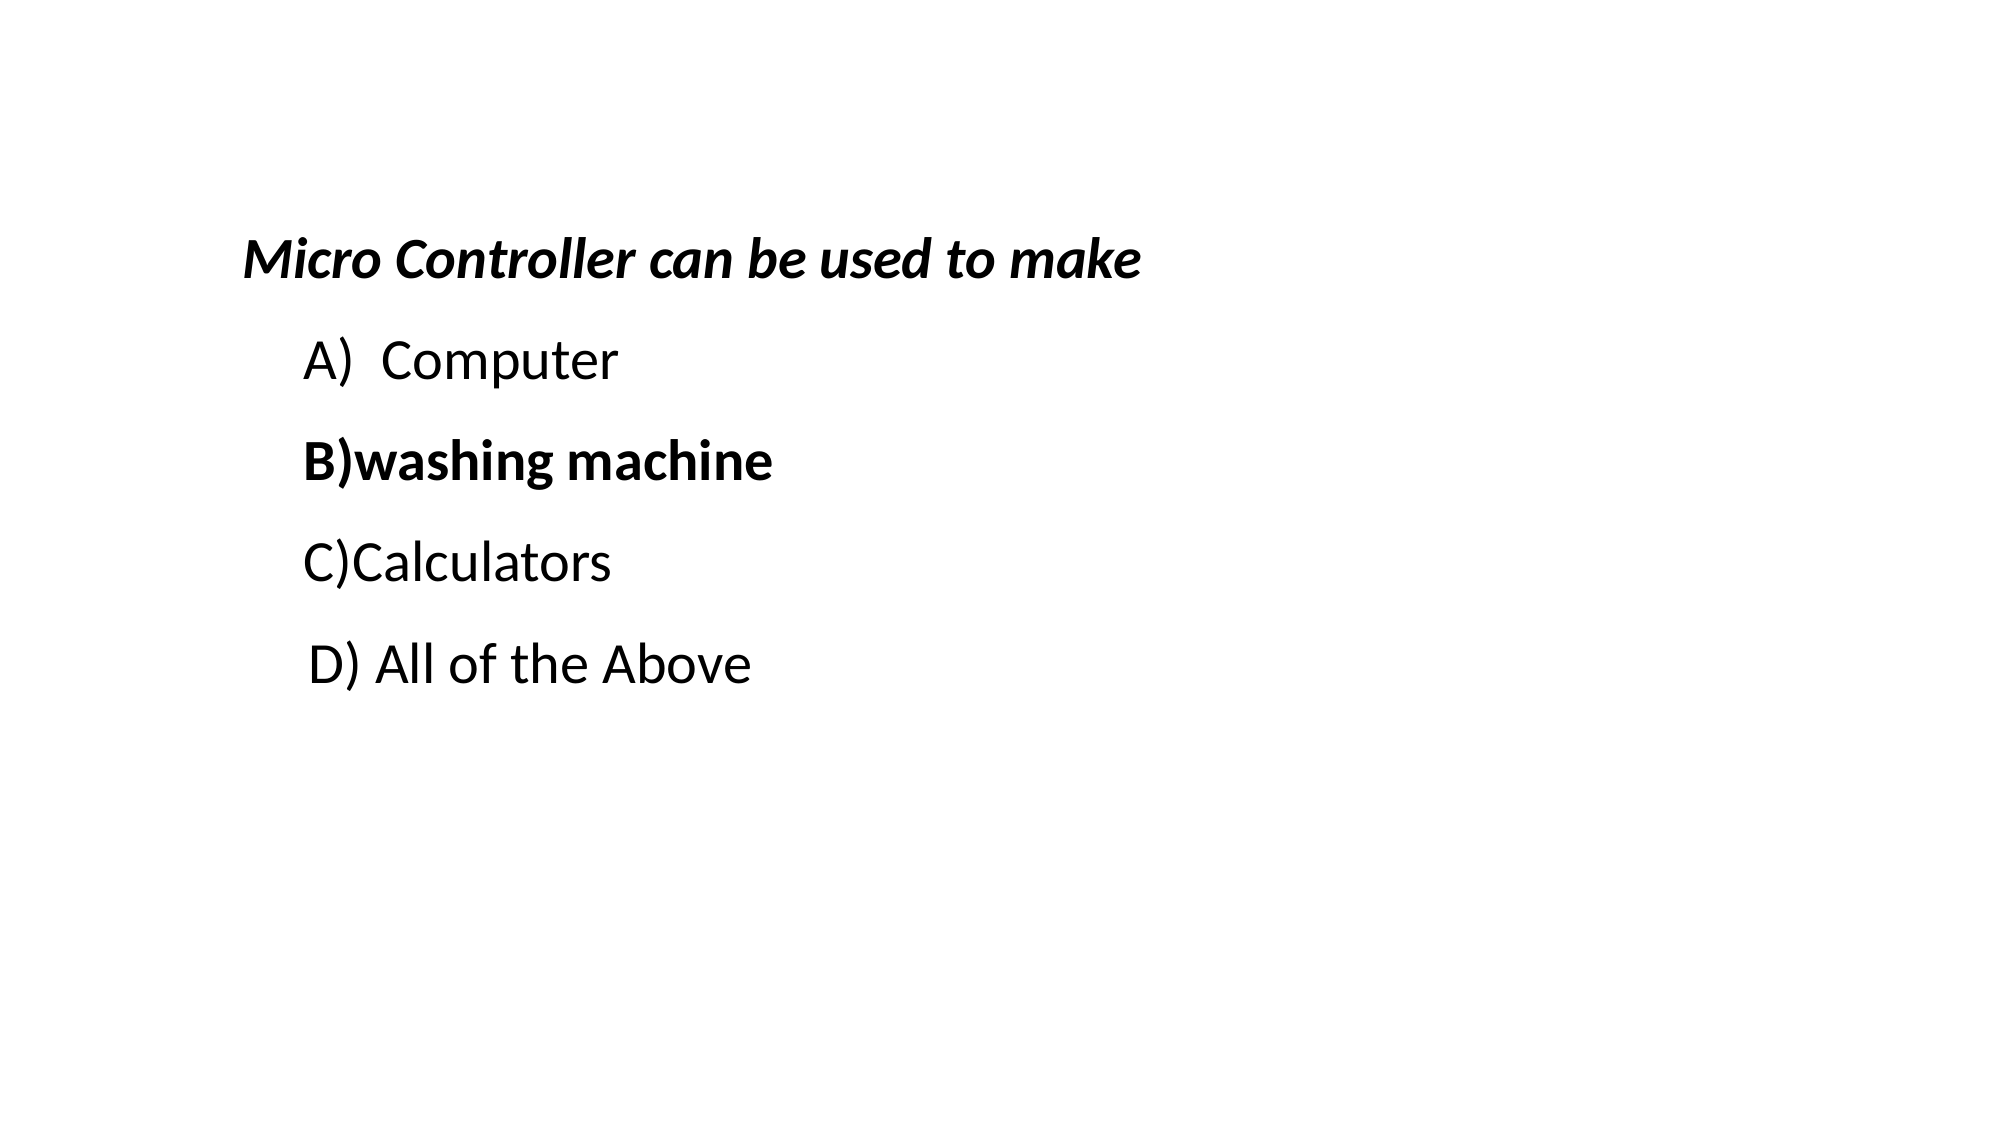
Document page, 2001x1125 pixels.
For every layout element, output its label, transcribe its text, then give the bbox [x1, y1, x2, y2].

text_box Micro Controller can be used to make A) Computer B)washing machine C)Calculators D) All of the Above [214, 201, 1215, 703]
